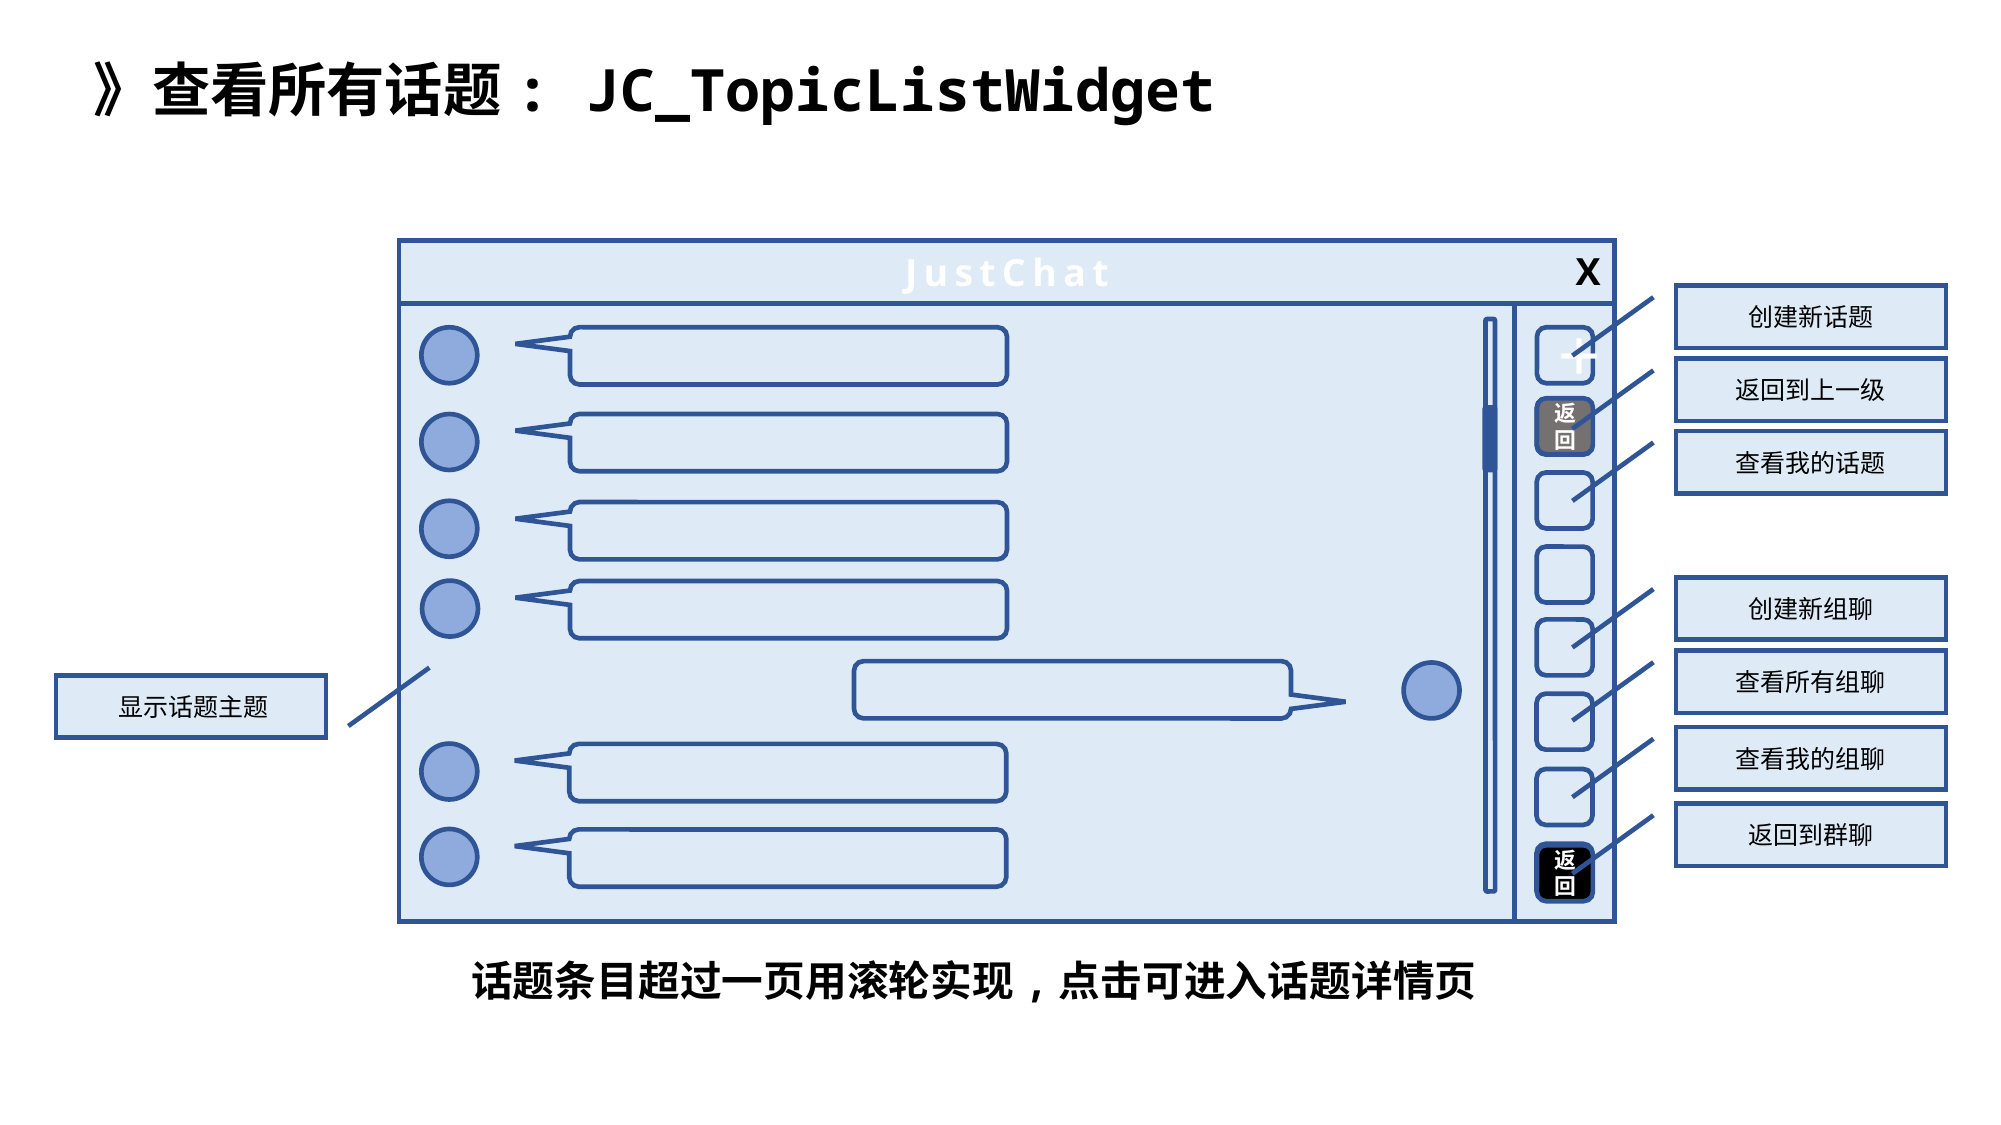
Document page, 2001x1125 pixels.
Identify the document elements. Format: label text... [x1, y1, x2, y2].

text_box 查看我的组聊 [1571, 737, 1655, 799]
text_box 创建新组聊 [1571, 588, 1655, 649]
text_box [514, 742, 1008, 803]
text_box [421, 579, 480, 638]
text_box ＋ [1535, 326, 1594, 385]
text_box [1484, 317, 1497, 408]
text_box 返回 [1535, 397, 1594, 456]
text_box 》查看所有话题: JC_TopicListWidget [79, 45, 1232, 131]
text_box 话题条目超过一页用滚轮实现,点击可进入话题详情页 [456, 947, 1515, 1012]
text_box [420, 499, 479, 558]
text_box [1535, 767, 1594, 826]
text_box [514, 828, 1008, 888]
text_box [515, 326, 1009, 386]
text_box [420, 742, 479, 801]
text_box 返回到上一级 [1571, 369, 1655, 430]
text_box X [1560, 240, 1616, 300]
text_box [1535, 692, 1594, 751]
text_box 查看我的组聊 [1675, 726, 1947, 790]
text_box 返回 [1535, 844, 1594, 903]
text_box [1483, 406, 1497, 471]
text_box [1516, 304, 1616, 923]
text_box [1535, 618, 1594, 677]
text_box 创建新话题 [1675, 285, 1947, 349]
text_box 查看所有组聊 [1571, 661, 1655, 722]
text_box [515, 500, 1009, 561]
text_box 返回到上一级 [1675, 358, 1947, 422]
text_box 创建新话题 [1571, 296, 1655, 357]
text_box [420, 412, 479, 471]
text_box [420, 827, 479, 886]
text_box [347, 666, 430, 727]
text_box [515, 579, 1009, 640]
text_box [420, 326, 479, 385]
text_box 查看我的话题 [1571, 441, 1655, 502]
text_box JustChat [398, 239, 1616, 304]
text_box 创建新组聊 [1675, 576, 1947, 641]
text_box [398, 302, 1516, 923]
text_box [852, 660, 1346, 720]
text_box [1535, 545, 1594, 604]
text_box [1402, 661, 1461, 720]
text_box 返回到群聊 [1675, 803, 1947, 867]
text_box [55, 674, 327, 739]
text_box [1535, 471, 1594, 530]
text_box 查看所有组聊 [1675, 650, 1947, 714]
text_box 查看我的话题 [1675, 430, 1947, 494]
text_box 返回到群聊 [1571, 814, 1655, 875]
text_box 显示话题主题 [103, 684, 294, 729]
text_box [1484, 470, 1497, 893]
text_box [515, 412, 1009, 473]
